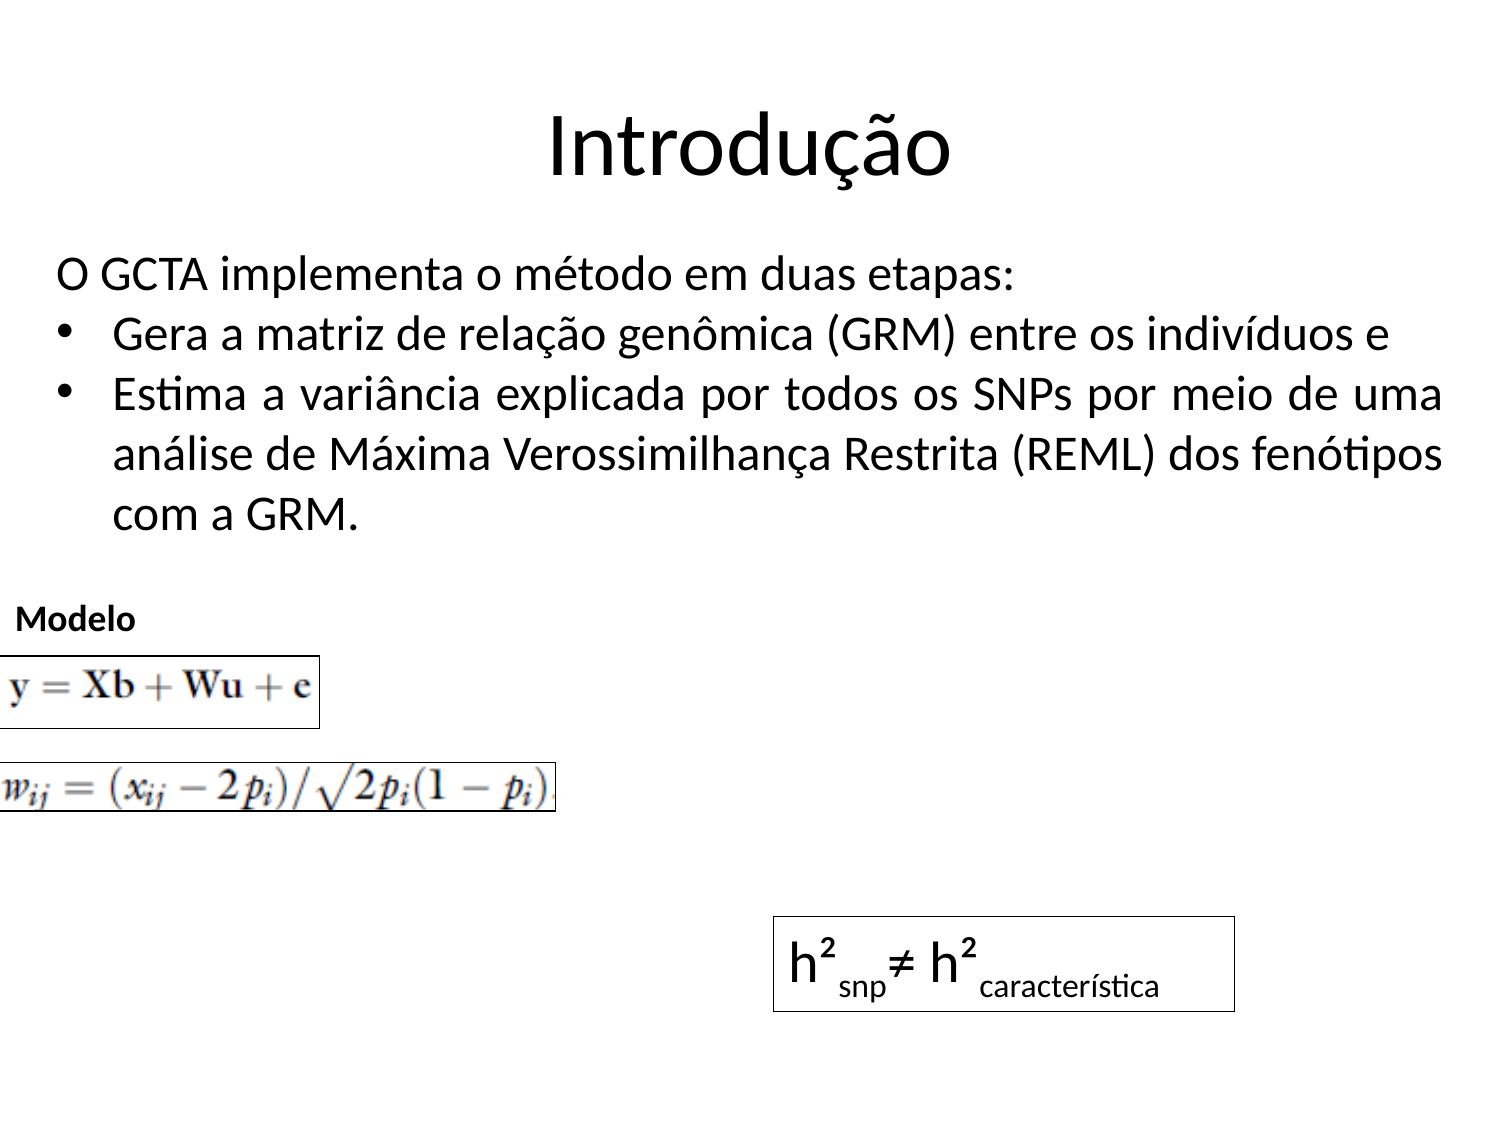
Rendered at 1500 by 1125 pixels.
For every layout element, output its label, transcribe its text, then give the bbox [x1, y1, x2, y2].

text_box O GCTA implementa o método em duas etapas: Gera a matriz de relação genômica (GRM) entre os indivíduos e Estima a variância explicada por todos os SNPs por meio de uma análise de Máxima Verossimilhança Restrita (REML) dos fenótipos com a GRM. [41, 232, 1459, 548]
title Introdução [75, 45, 1425, 232]
text_box Modelo [0, 586, 272, 646]
picture [0, 656, 320, 729]
text_box h²snp≠ h²característica [773, 916, 1235, 1012]
picture [0, 762, 555, 811]
